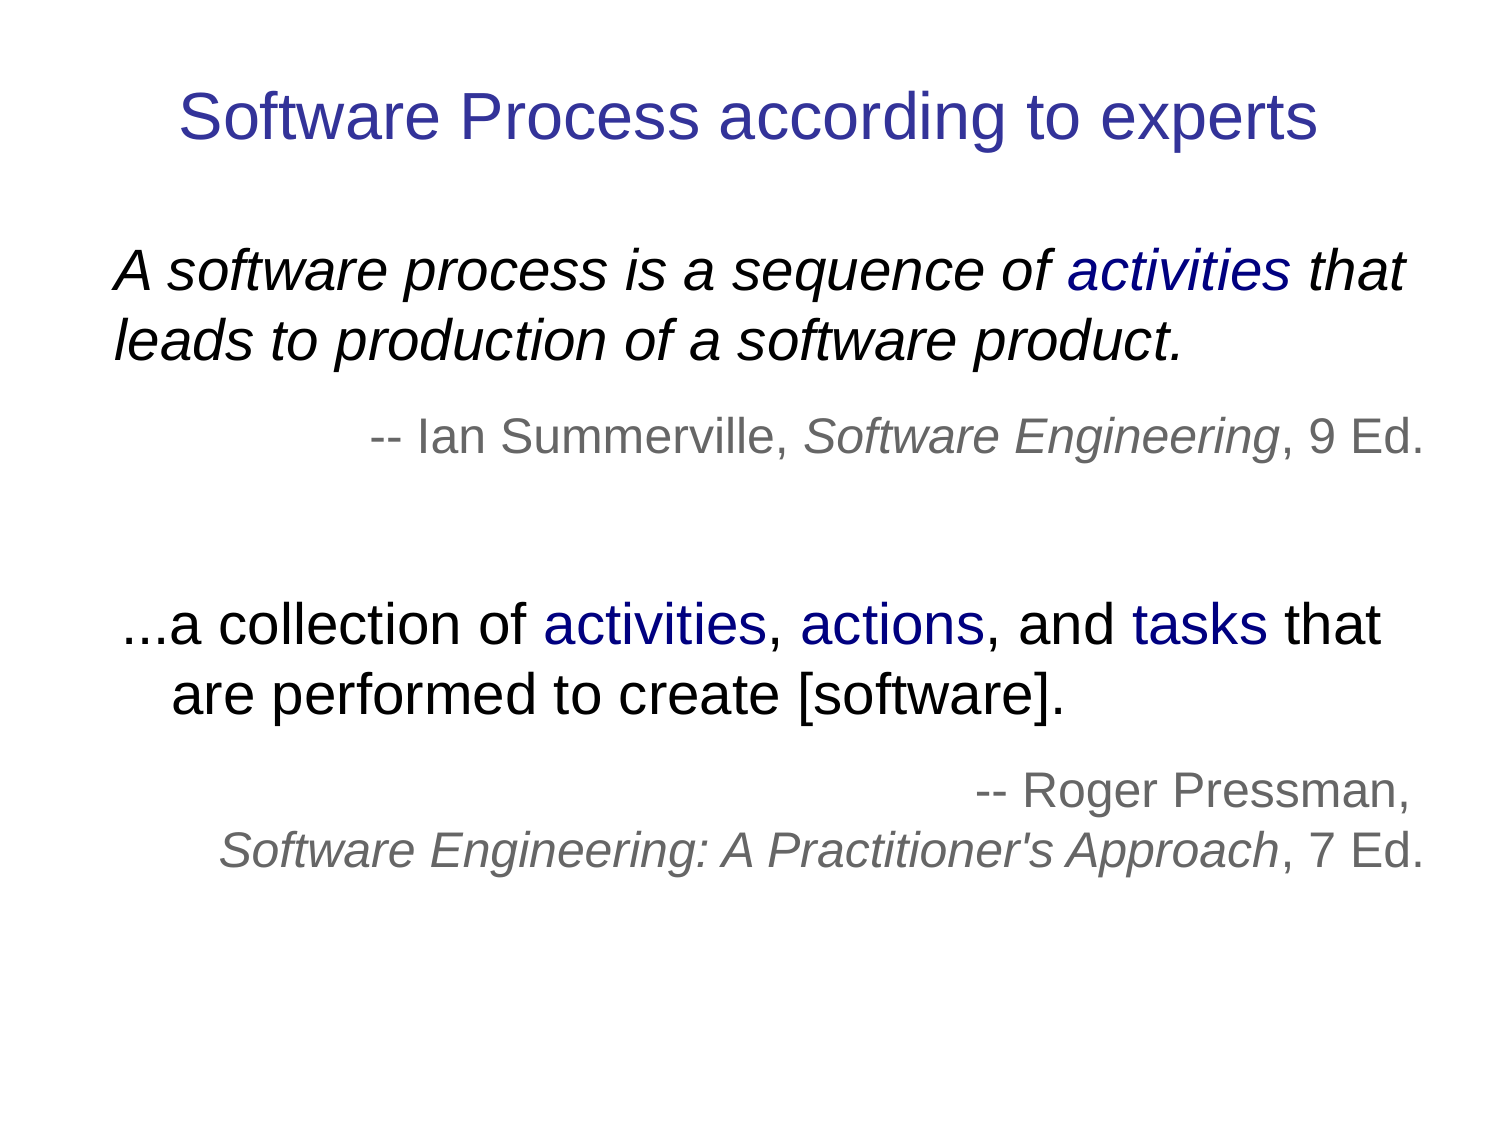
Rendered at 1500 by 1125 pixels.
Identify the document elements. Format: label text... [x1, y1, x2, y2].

text_box A software process is a sequence of activities that leads to production of a software product. -- Ian Summerville, Software Engineering, 9 Ed. ...a collection of activities, actions, and tasks that are performed to create [software]. -- Roger Pressman, Software Engineering: A Practitioner's Approach, 7 Ed. [100, 224, 1441, 960]
text_box Software Process according to experts [100, 42, 1399, 184]
